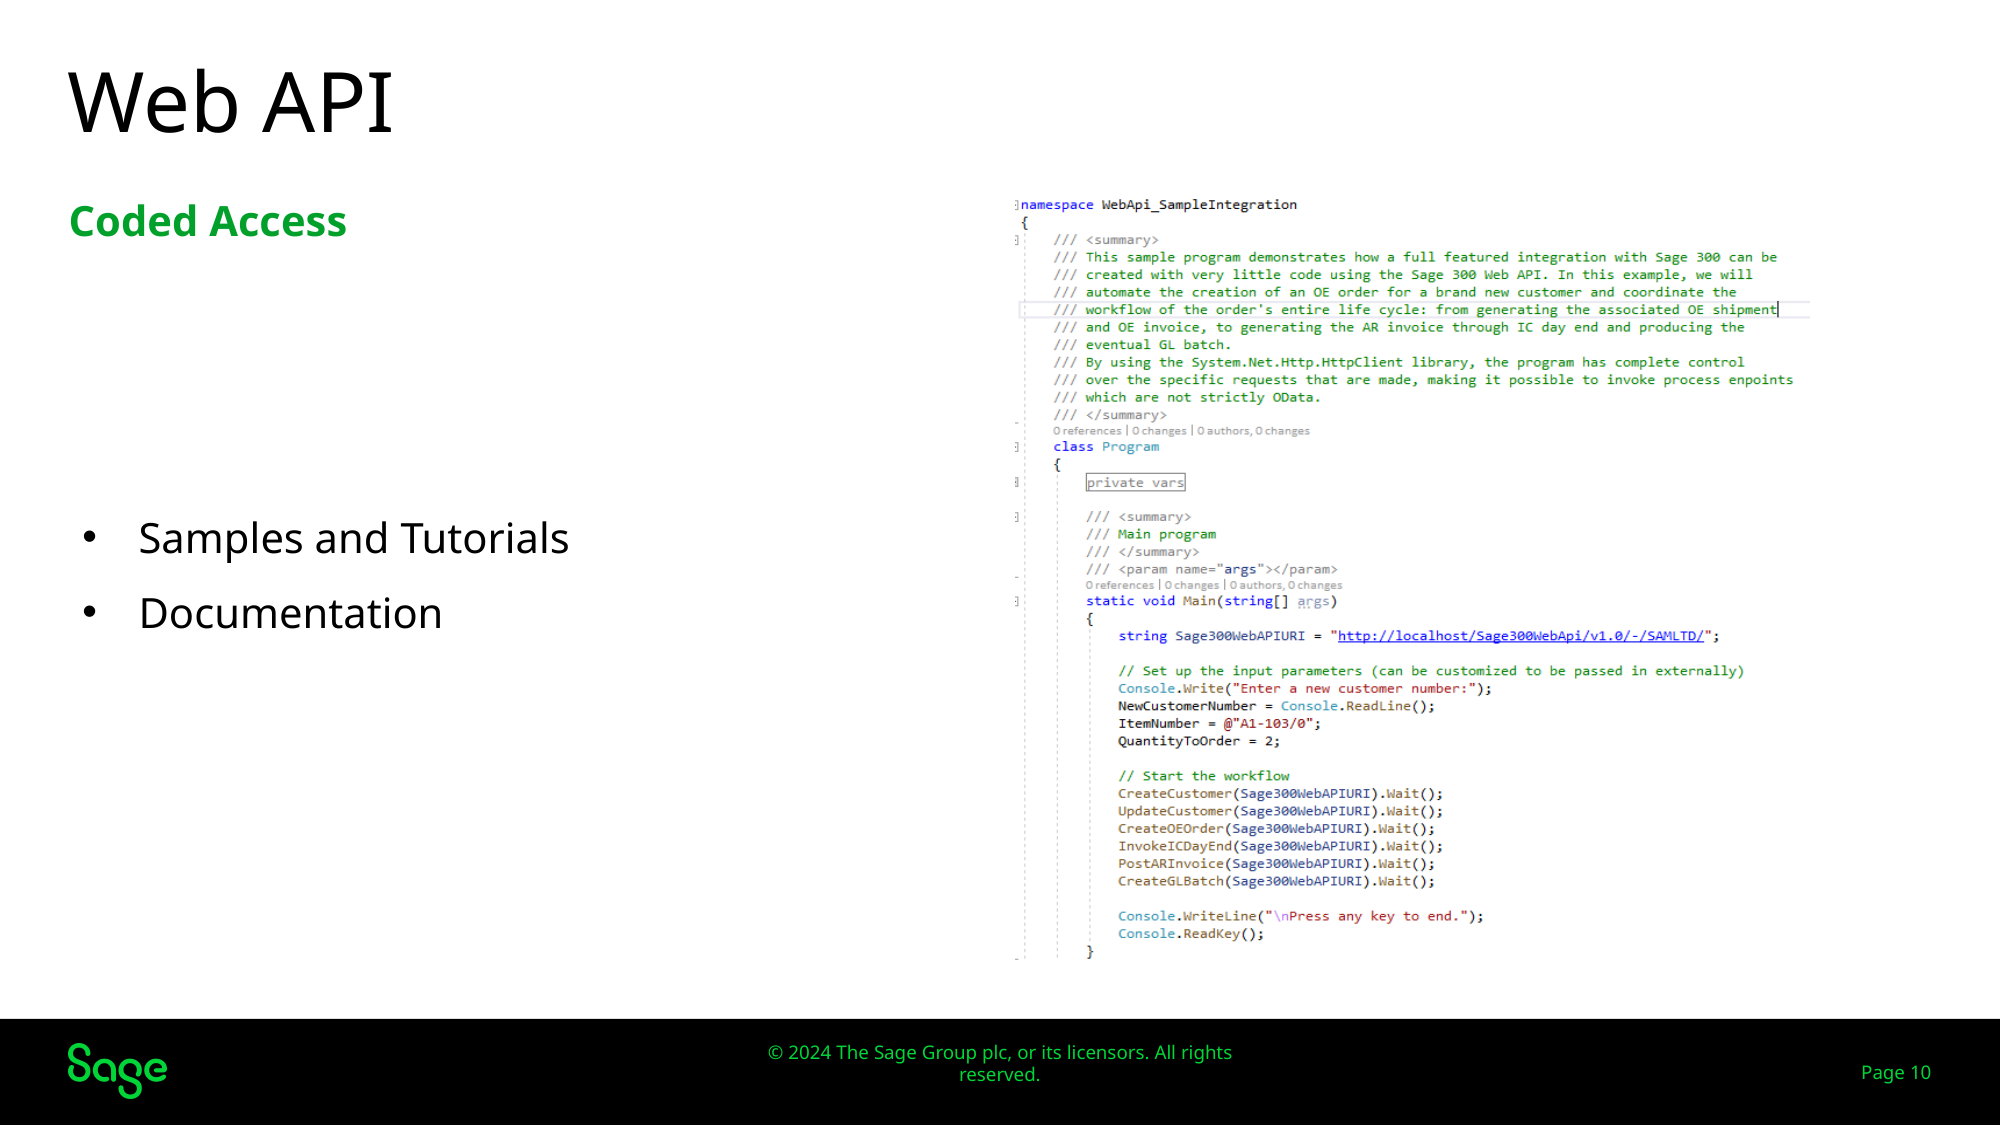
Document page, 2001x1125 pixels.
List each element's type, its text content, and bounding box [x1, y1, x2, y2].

list Coded Access [68, 186, 1930, 259]
title Web API [67, 49, 1930, 147]
picture [1015, 197, 1810, 961]
slide_number Page 10 [1809, 1043, 1947, 1104]
text_box Samples and Tutorials Documentation [67, 479, 886, 719]
picture [68, 1043, 167, 1099]
